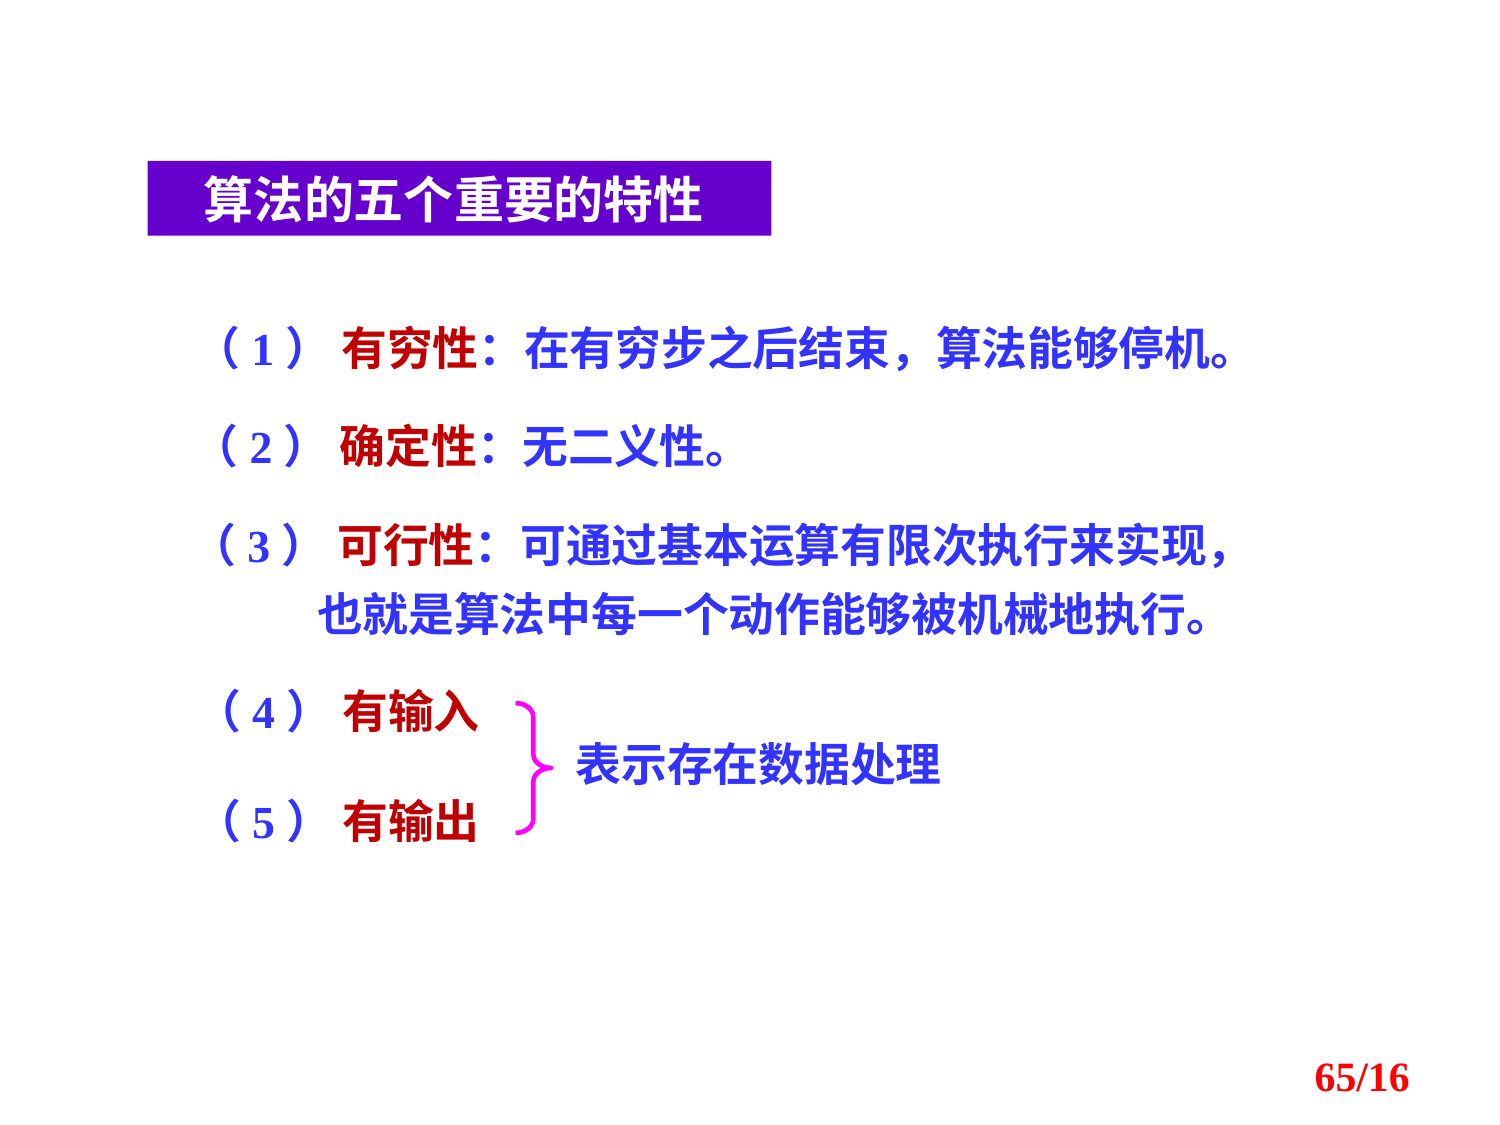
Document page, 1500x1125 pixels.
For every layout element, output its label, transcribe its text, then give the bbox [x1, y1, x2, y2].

text_box 算法的五个重要的特性 [147, 160, 772, 236]
text_box 表示存在数据处理 [560, 727, 1046, 798]
text_box [515, 703, 551, 833]
text_box （5） 有输出 [180, 785, 756, 855]
slide_number 65/16 [1074, 1042, 1425, 1103]
text_box （2） 确定性：无二义性。 [178, 410, 1303, 480]
text_box （1） 有穷性：在有穷步之后结束，算法能够停机。 [179, 312, 1313, 383]
text_box （4） 有输入 [180, 675, 656, 746]
text_box （3） 可行性：可通过基本运算有限次执行来实现， 也就是算法中每一个动作能够被机械地执行。 [175, 518, 1390, 648]
